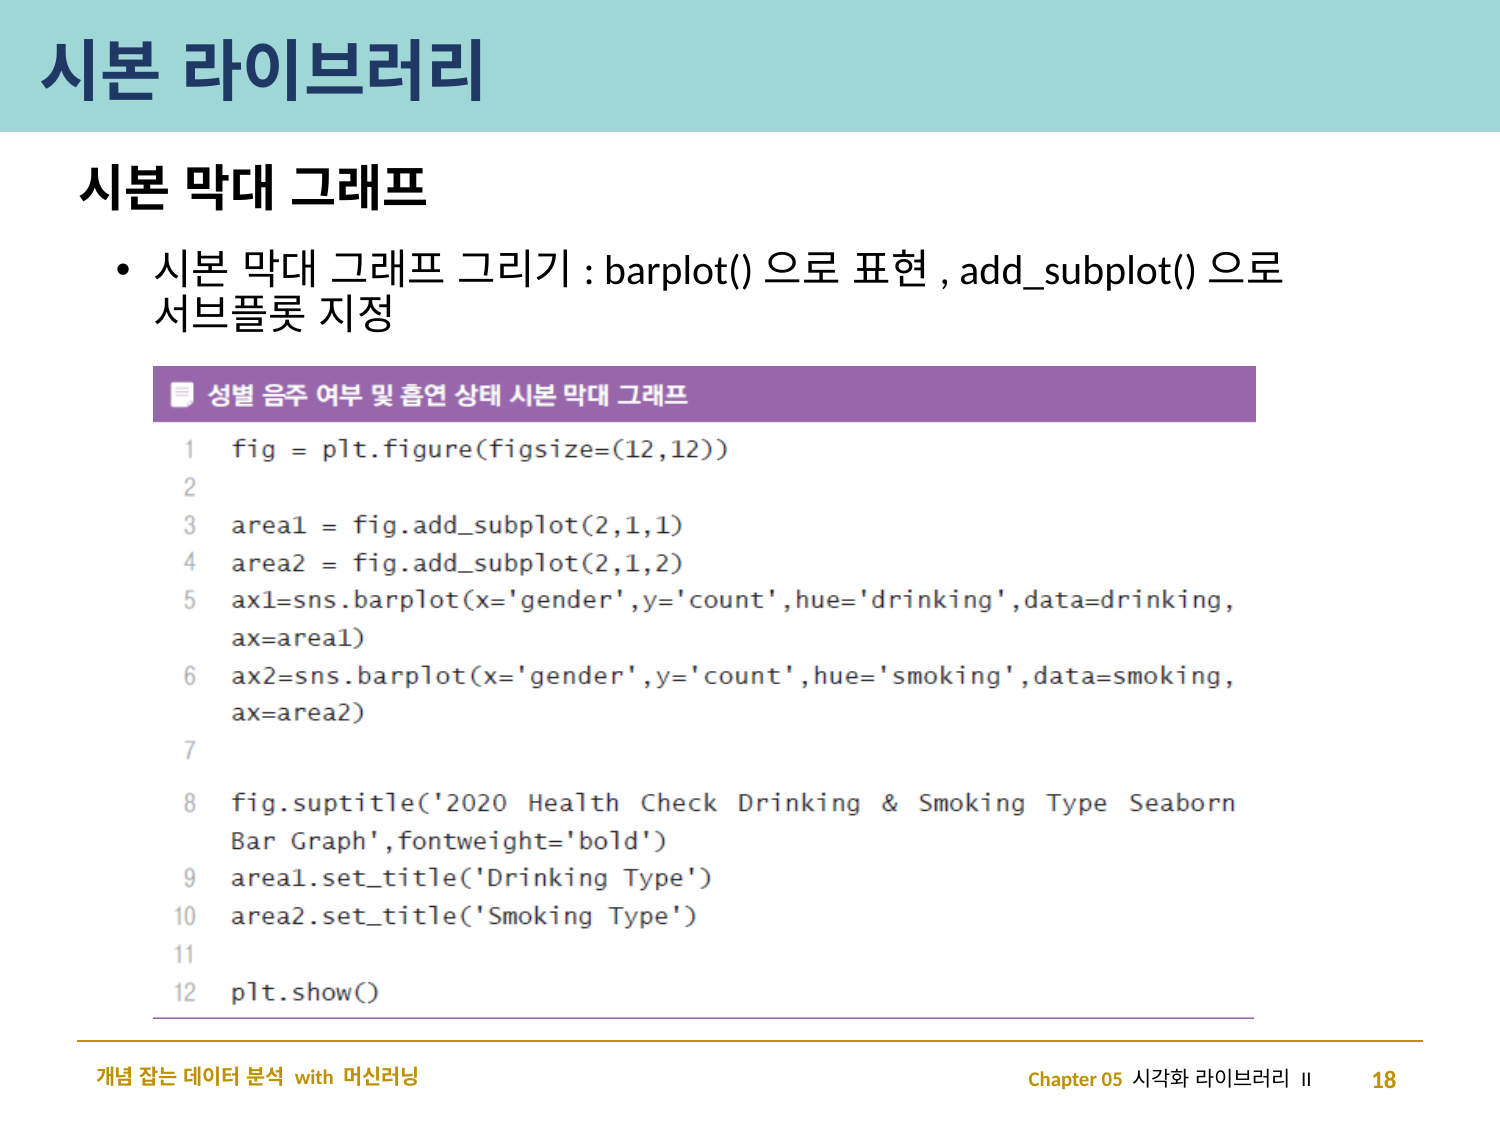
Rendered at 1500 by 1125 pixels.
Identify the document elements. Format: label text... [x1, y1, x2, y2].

title 시본 라이브러리 [24, 30, 1319, 119]
list 시본 막대 그래프 [64, 155, 1369, 232]
picture [153, 366, 1256, 1019]
list 시본 막대 그래프 그리기: barplot()으로 표현, add_subplot()으로 서브플롯 지정 [100, 241, 1390, 937]
